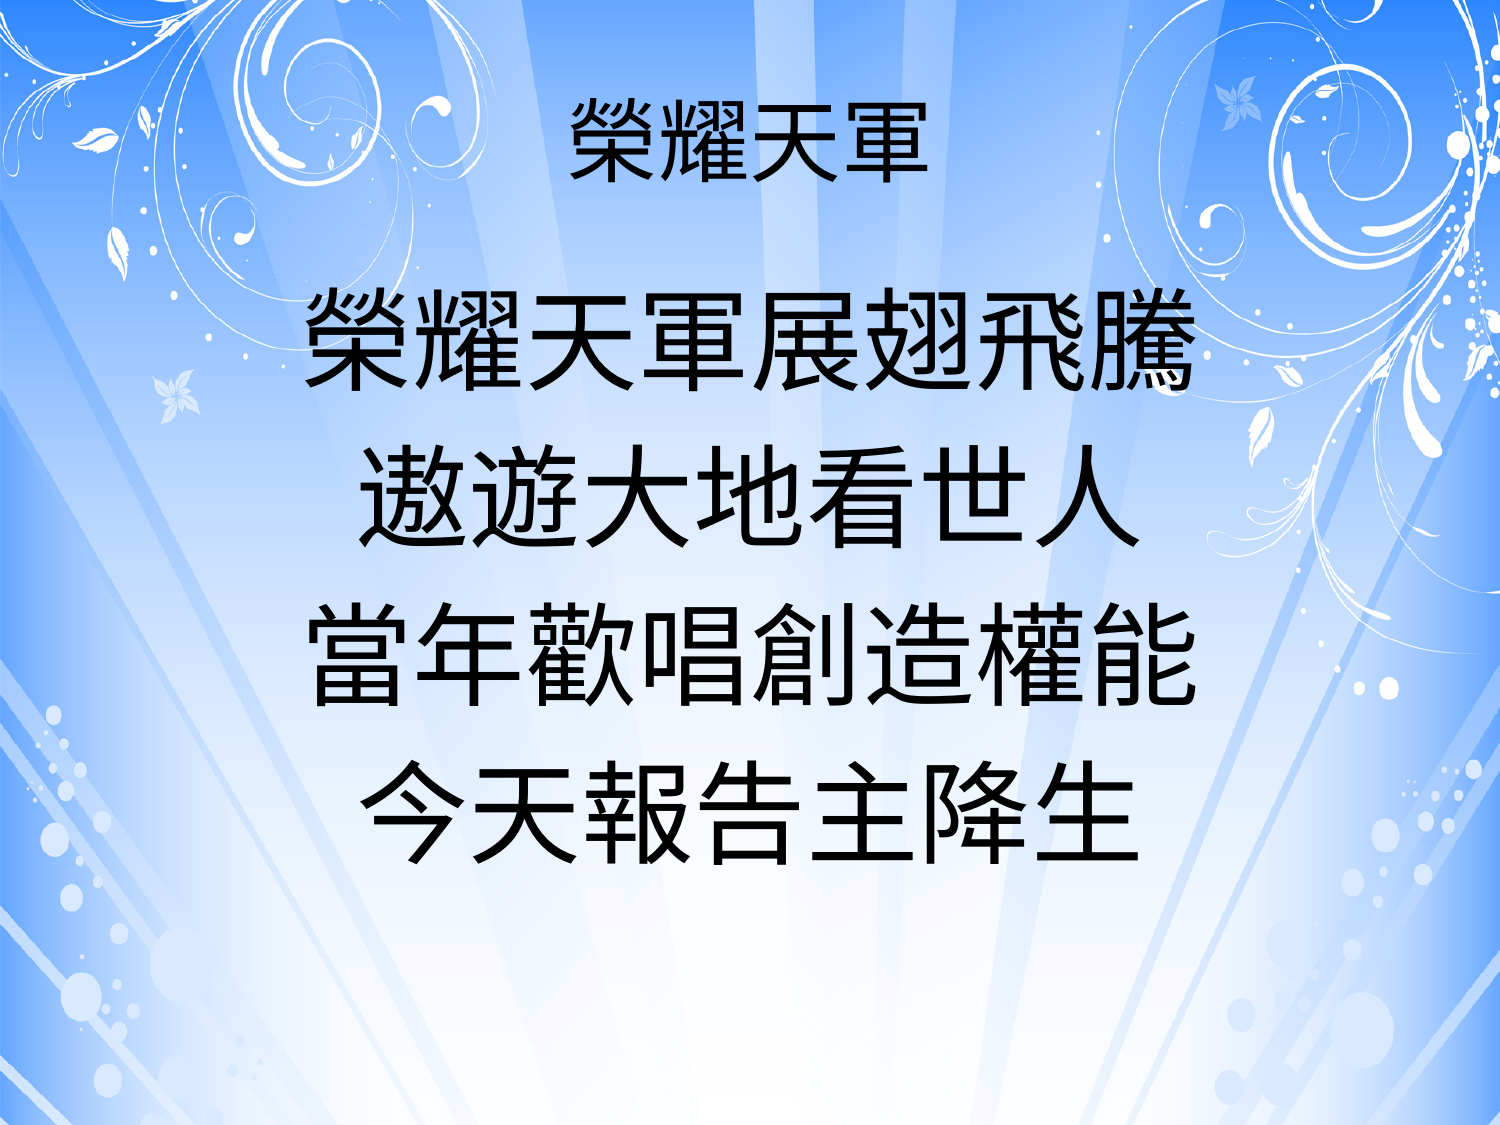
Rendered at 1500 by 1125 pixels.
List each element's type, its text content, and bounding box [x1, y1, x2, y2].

list 榮耀天軍展翅飛騰 遨遊大地看世人 當年歡唱創造權能 今天報告主降生 [74, 262, 1426, 1006]
title 榮耀天軍 [74, 44, 1426, 233]
picture [0, 0, 1500, 1125]
